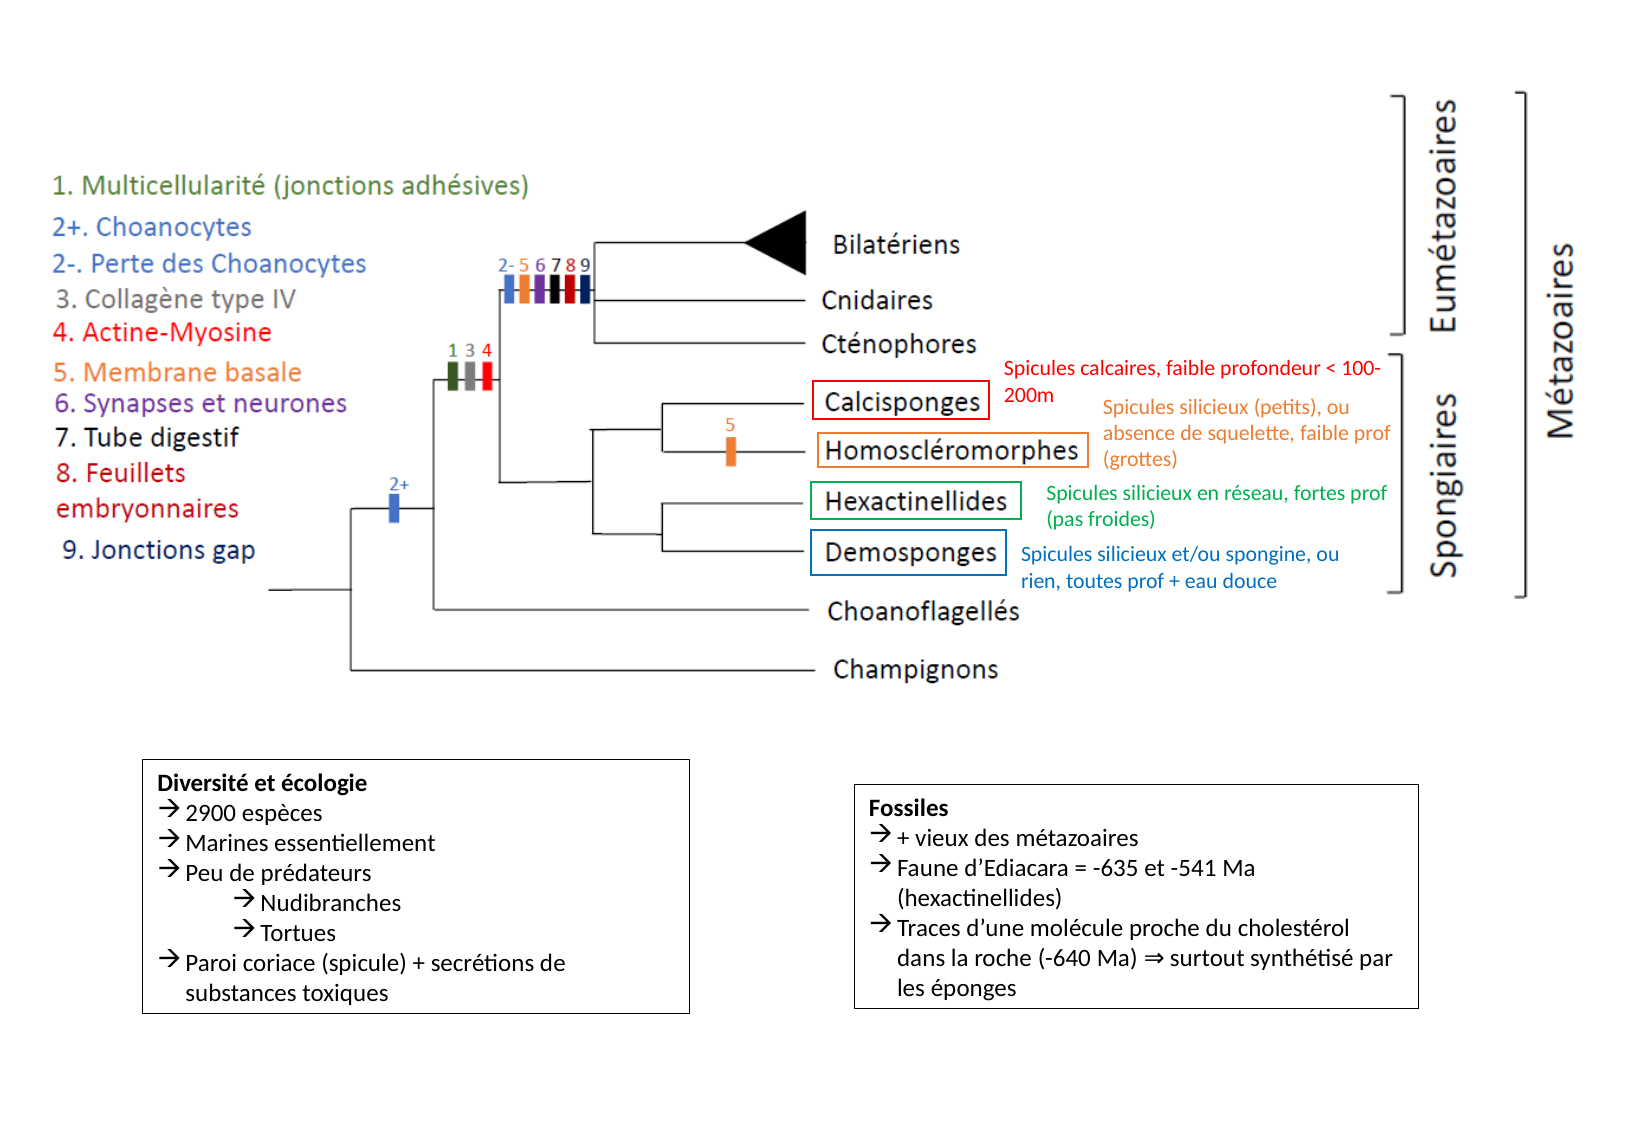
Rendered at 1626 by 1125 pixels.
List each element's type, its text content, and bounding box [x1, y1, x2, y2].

picture [1348, 58, 1617, 635]
text_box Spicules silicieux (petits), ou absence de squelette, faible prof (grottes) [1089, 385, 1348, 470]
text_box Spicules calcaires, faible profondeur < 100-200m [1089, 346, 1348, 385]
text_box Fossiles + vieux des métazoaires Faune d’Ediacara = -635 et -541 Ma (hexactinellides) Traces d’une molécule proche du cholestérol dans la roche (-640 Ma) ⇒ surtout synthétisé par les éponges [854, 784, 1419, 1009]
text_box Spicules silicieux et/ou spongine, ou rien, toutes prof + eau douce [1089, 532, 1348, 600]
picture [35, 164, 1089, 701]
text_box Diversité et écologie 2900 espèces Marines essentiellement Peu de prédateurs Nudibranches Tortues Paroi coriace (spicule) + secrétions de substances toxiques [142, 759, 690, 1014]
text_box Spicules silicieux en réseau, fortes prof (pas froides) [1089, 470, 1348, 532]
